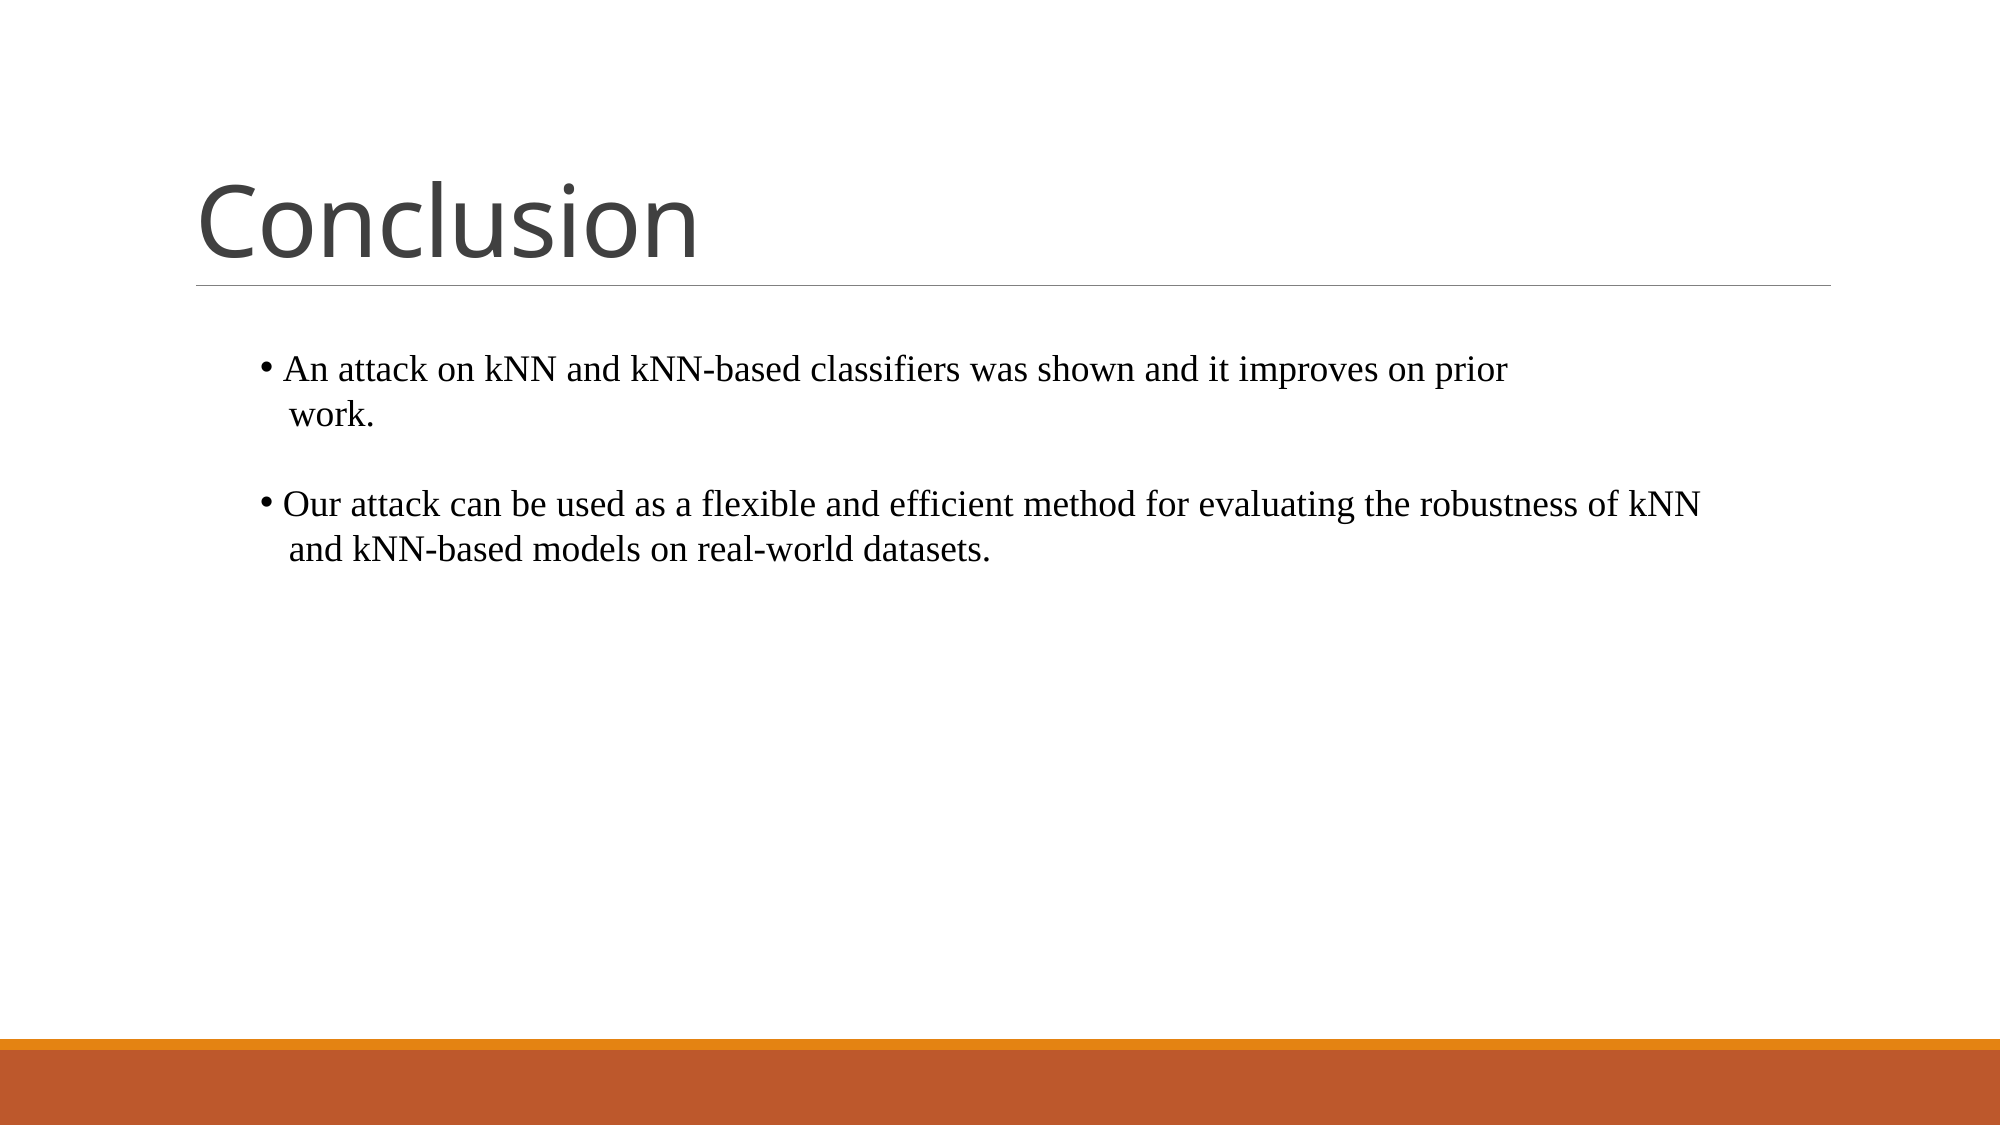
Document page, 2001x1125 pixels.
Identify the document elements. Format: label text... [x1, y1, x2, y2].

title Conclusion [180, 47, 1830, 285]
text_box An attack on kNN and kNN-based classifiers was shown and it improves on prior work. Our attack can be used as a flexible and efficient method for evaluating the robustness of kNN and kNN-based models on real-world datasets. [245, 336, 1775, 577]
